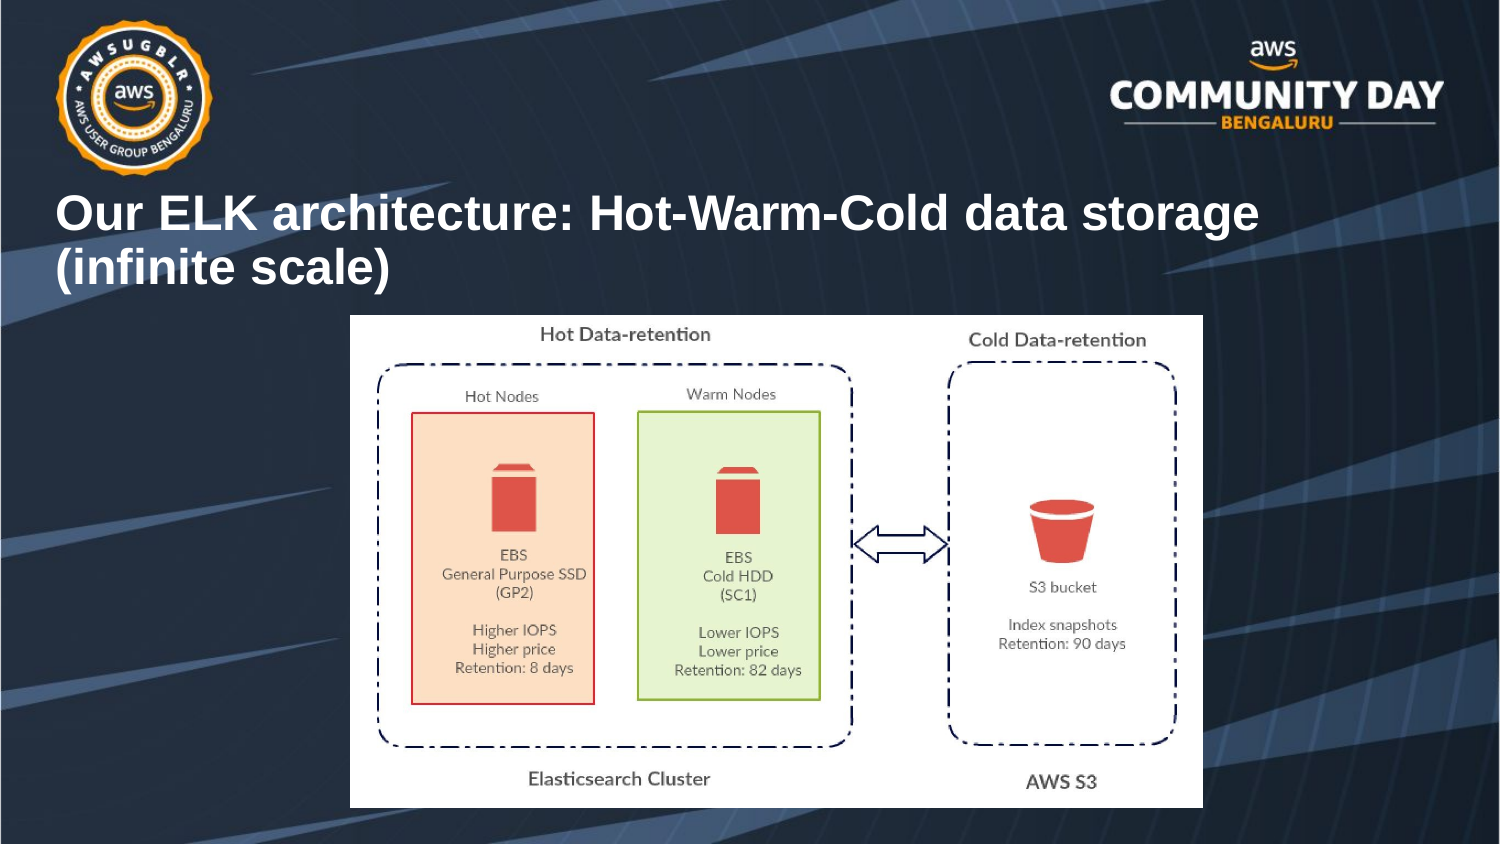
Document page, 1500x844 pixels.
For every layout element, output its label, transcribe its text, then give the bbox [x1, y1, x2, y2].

picture [0, 0, 1500, 844]
title Our ELK architecture: Hot-Warm-Cold data storage (infinite scale) [53, 176, 1267, 326]
